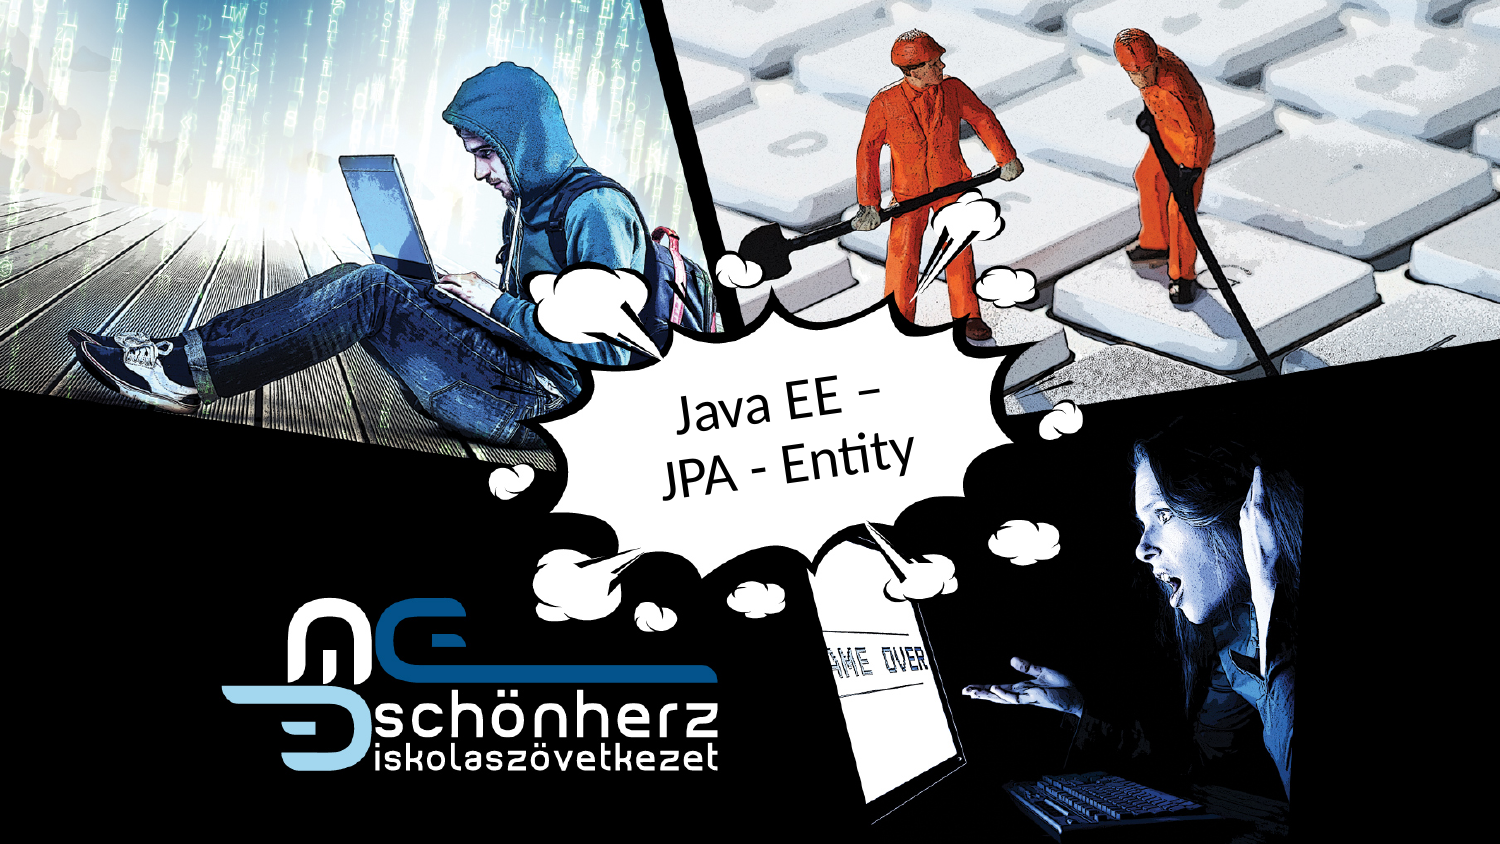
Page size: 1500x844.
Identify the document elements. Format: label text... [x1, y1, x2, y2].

list Java EE – JPA - Entity [542, 330, 1029, 567]
picture [0, 0, 1500, 844]
